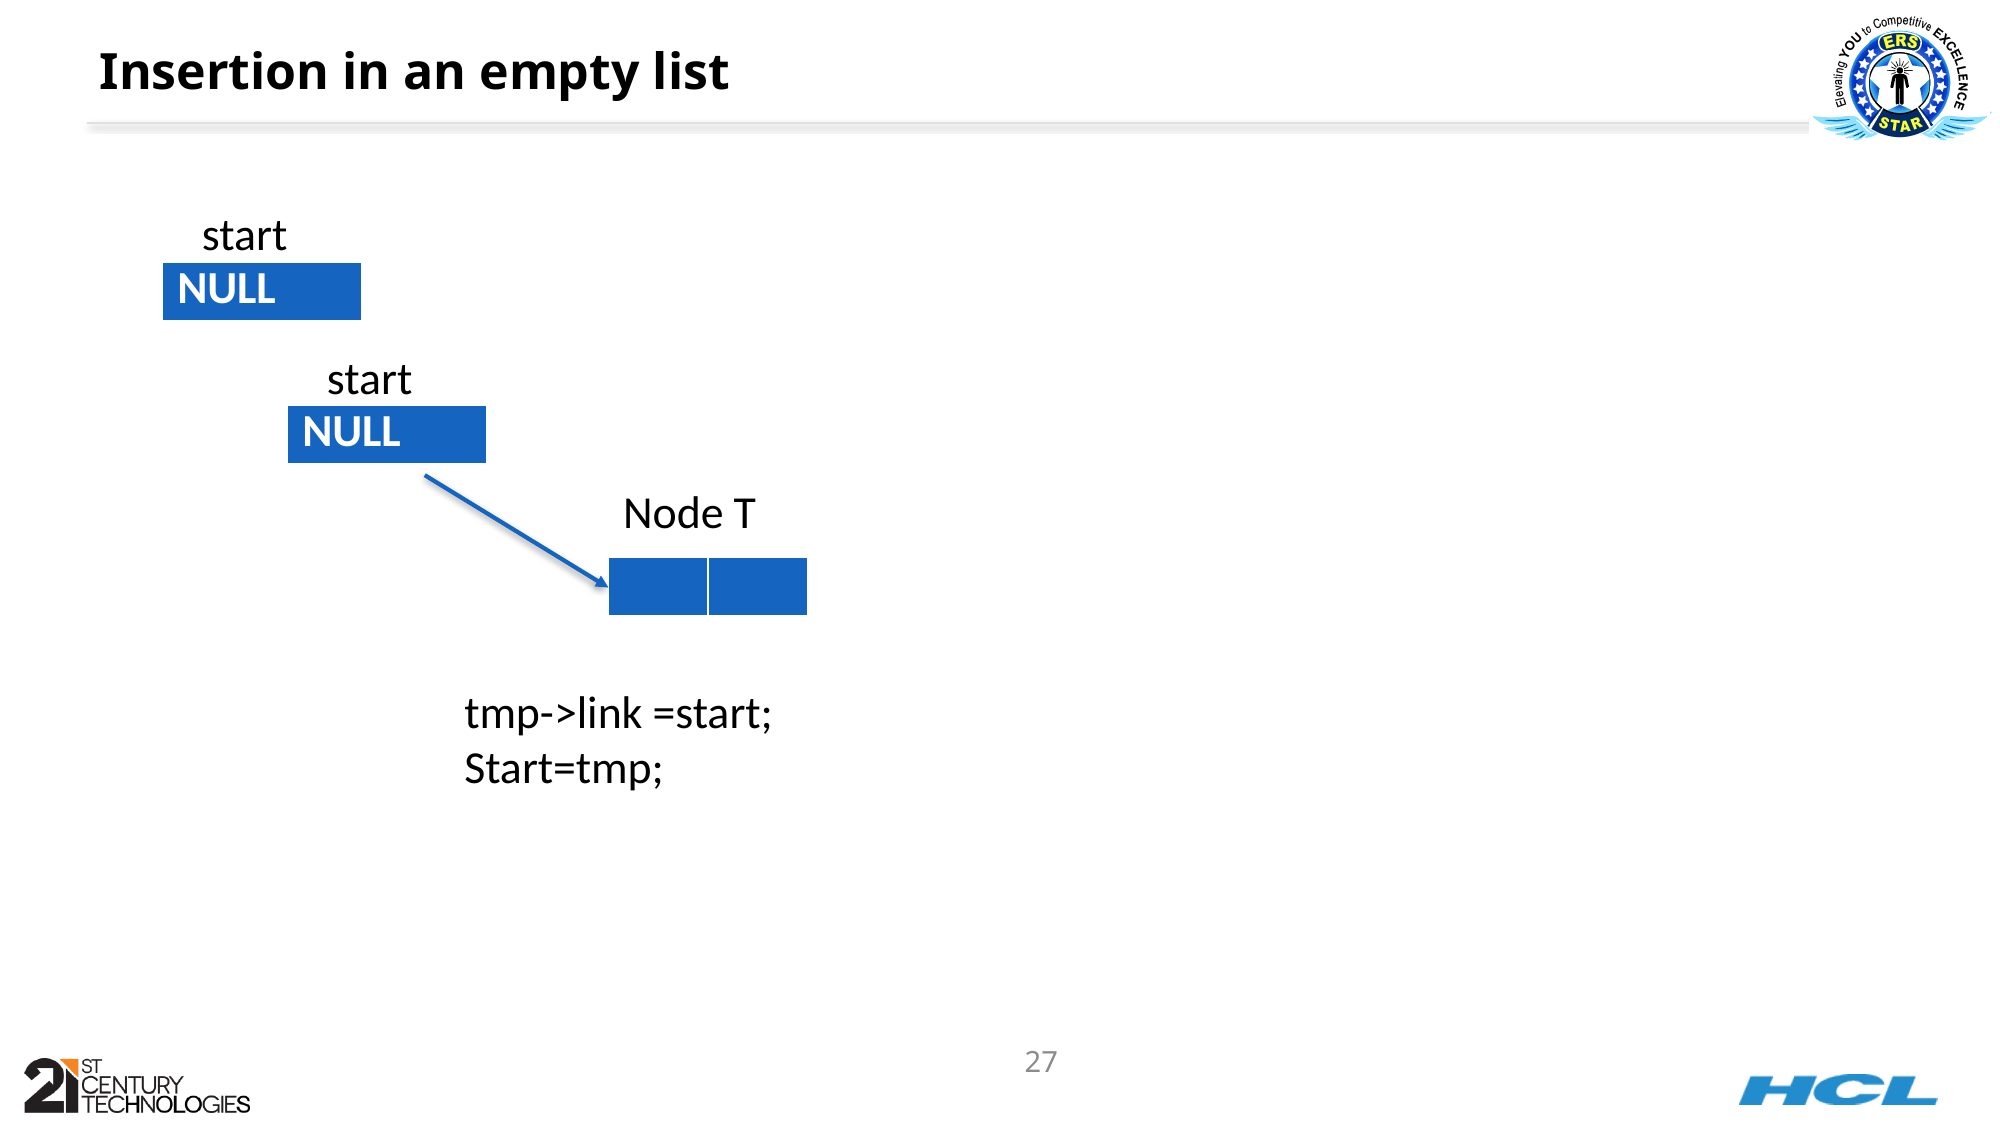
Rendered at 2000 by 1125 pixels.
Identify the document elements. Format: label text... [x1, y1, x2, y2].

picture [1809, 10, 2000, 144]
text_box start [312, 341, 462, 412]
table_header NULL [288, 406, 351, 463]
title Insertion in an empty list [99, 30, 1640, 109]
picture [24, 1058, 250, 1113]
text_box start [187, 196, 337, 267]
table_header NULL [163, 263, 361, 320]
text_box tmp->link =start; Start=tmp; [449, 674, 1125, 800]
slide_number 27 [808, 1033, 1275, 1094]
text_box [357, 369, 917, 674]
picture [1739, 1074, 1938, 1105]
